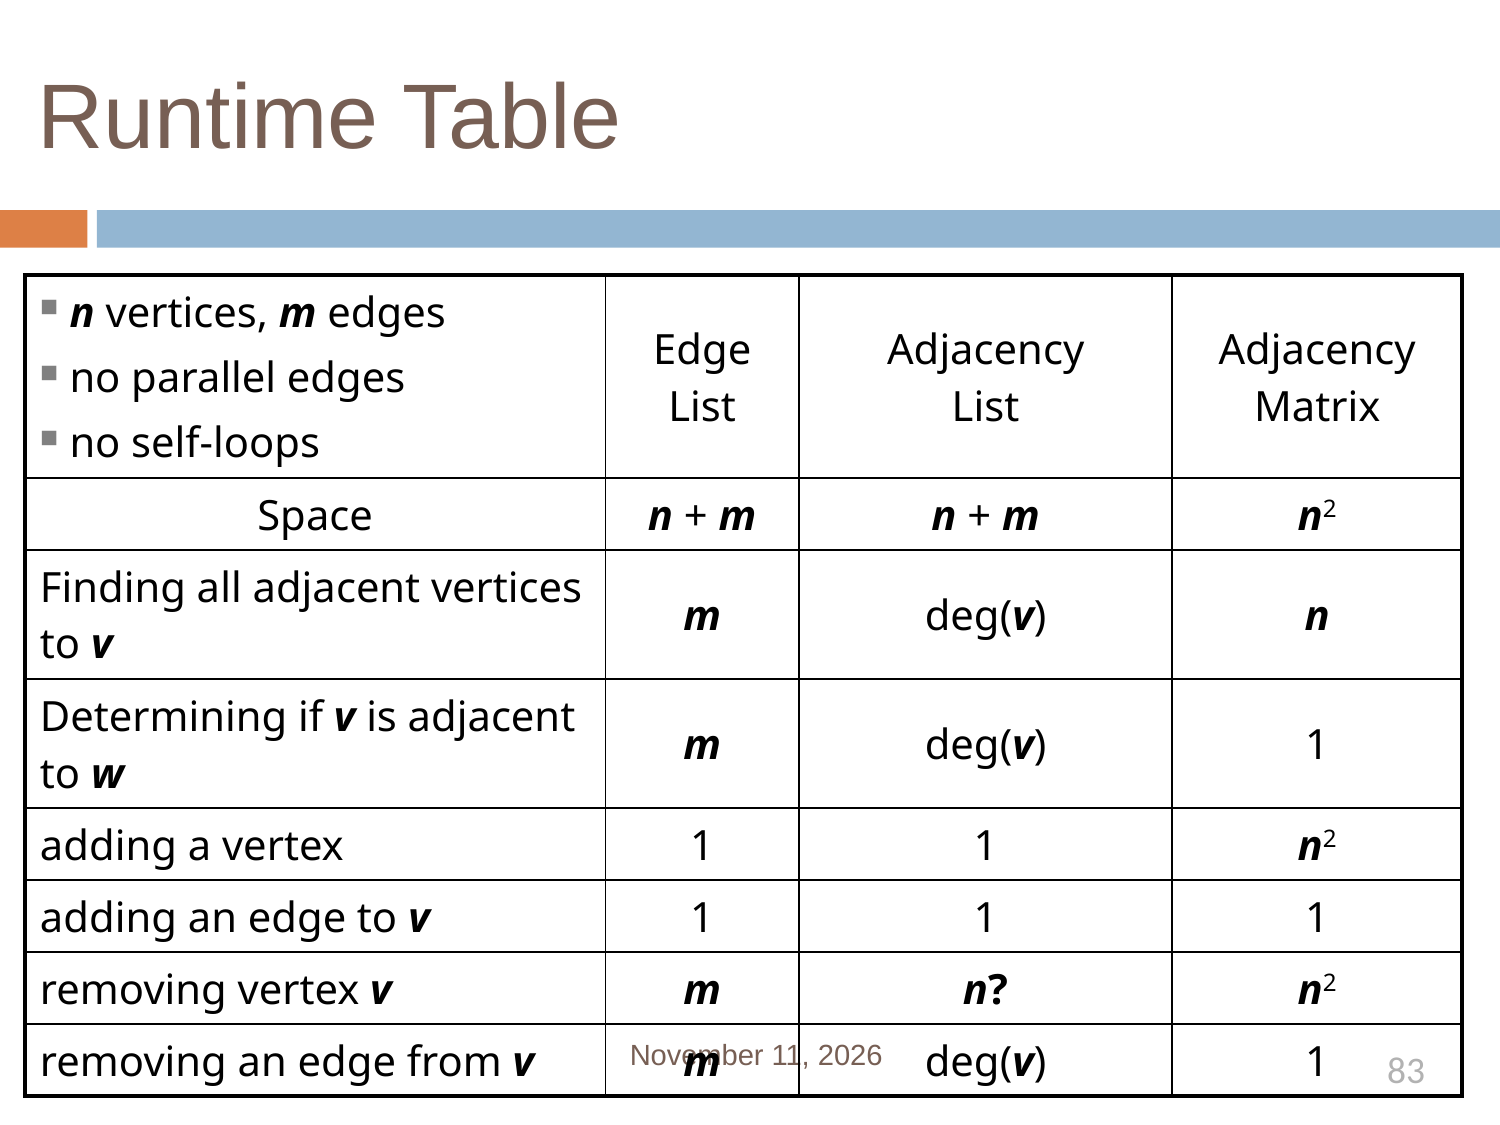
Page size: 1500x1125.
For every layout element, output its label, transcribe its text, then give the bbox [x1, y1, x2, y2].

table_header Edge List [606, 277, 798, 477]
table_cell 1 [606, 881, 798, 951]
table_cell 1 [800, 881, 1171, 951]
table_cell removing vertex v [27, 953, 605, 1023]
table_header Adjacency Matrix [1173, 277, 1460, 477]
table_cell n2 [1173, 809, 1460, 879]
table_cell deg(v) [800, 551, 1171, 678]
table_cell deg(v) [800, 680, 1171, 807]
table_cell n + m [800, 479, 1171, 549]
table_cell Determining if v is adjacent to w [27, 680, 605, 807]
table_cell n2 [1173, 953, 1460, 1023]
table_cell Finding all adjacent vertices to v [27, 551, 605, 678]
table_cell n + m [606, 479, 798, 549]
table_cell adding a vertex [27, 809, 605, 879]
title Runtime Table [37, 56, 1396, 171]
table_cell n? [800, 953, 1171, 1023]
table_cell Space [27, 479, 605, 549]
table_cell n [1173, 551, 1460, 678]
slide_number 83 [1080, 1098, 1425, 1103]
table_cell 1 [800, 809, 1171, 879]
table_cell adding an edge to v [27, 881, 605, 951]
table_cell 1 [1173, 680, 1460, 807]
table_cell m [606, 551, 798, 678]
table_cell m [606, 680, 798, 807]
table_cell m [606, 1025, 798, 1094]
table_cell m [606, 953, 798, 1023]
table_cell 1 [1173, 881, 1460, 951]
table_cell n2 [1173, 479, 1460, 549]
table_cell 1 [1173, 1025, 1460, 1094]
table_header Adjacency List [800, 277, 1171, 477]
table_cell 1 [606, 809, 798, 879]
table_header n vertices, m edges no parallel edges no self-loops [27, 277, 605, 477]
table_cell removing an edge from v [27, 1025, 605, 1094]
table_cell deg(v) [800, 1025, 1171, 1094]
